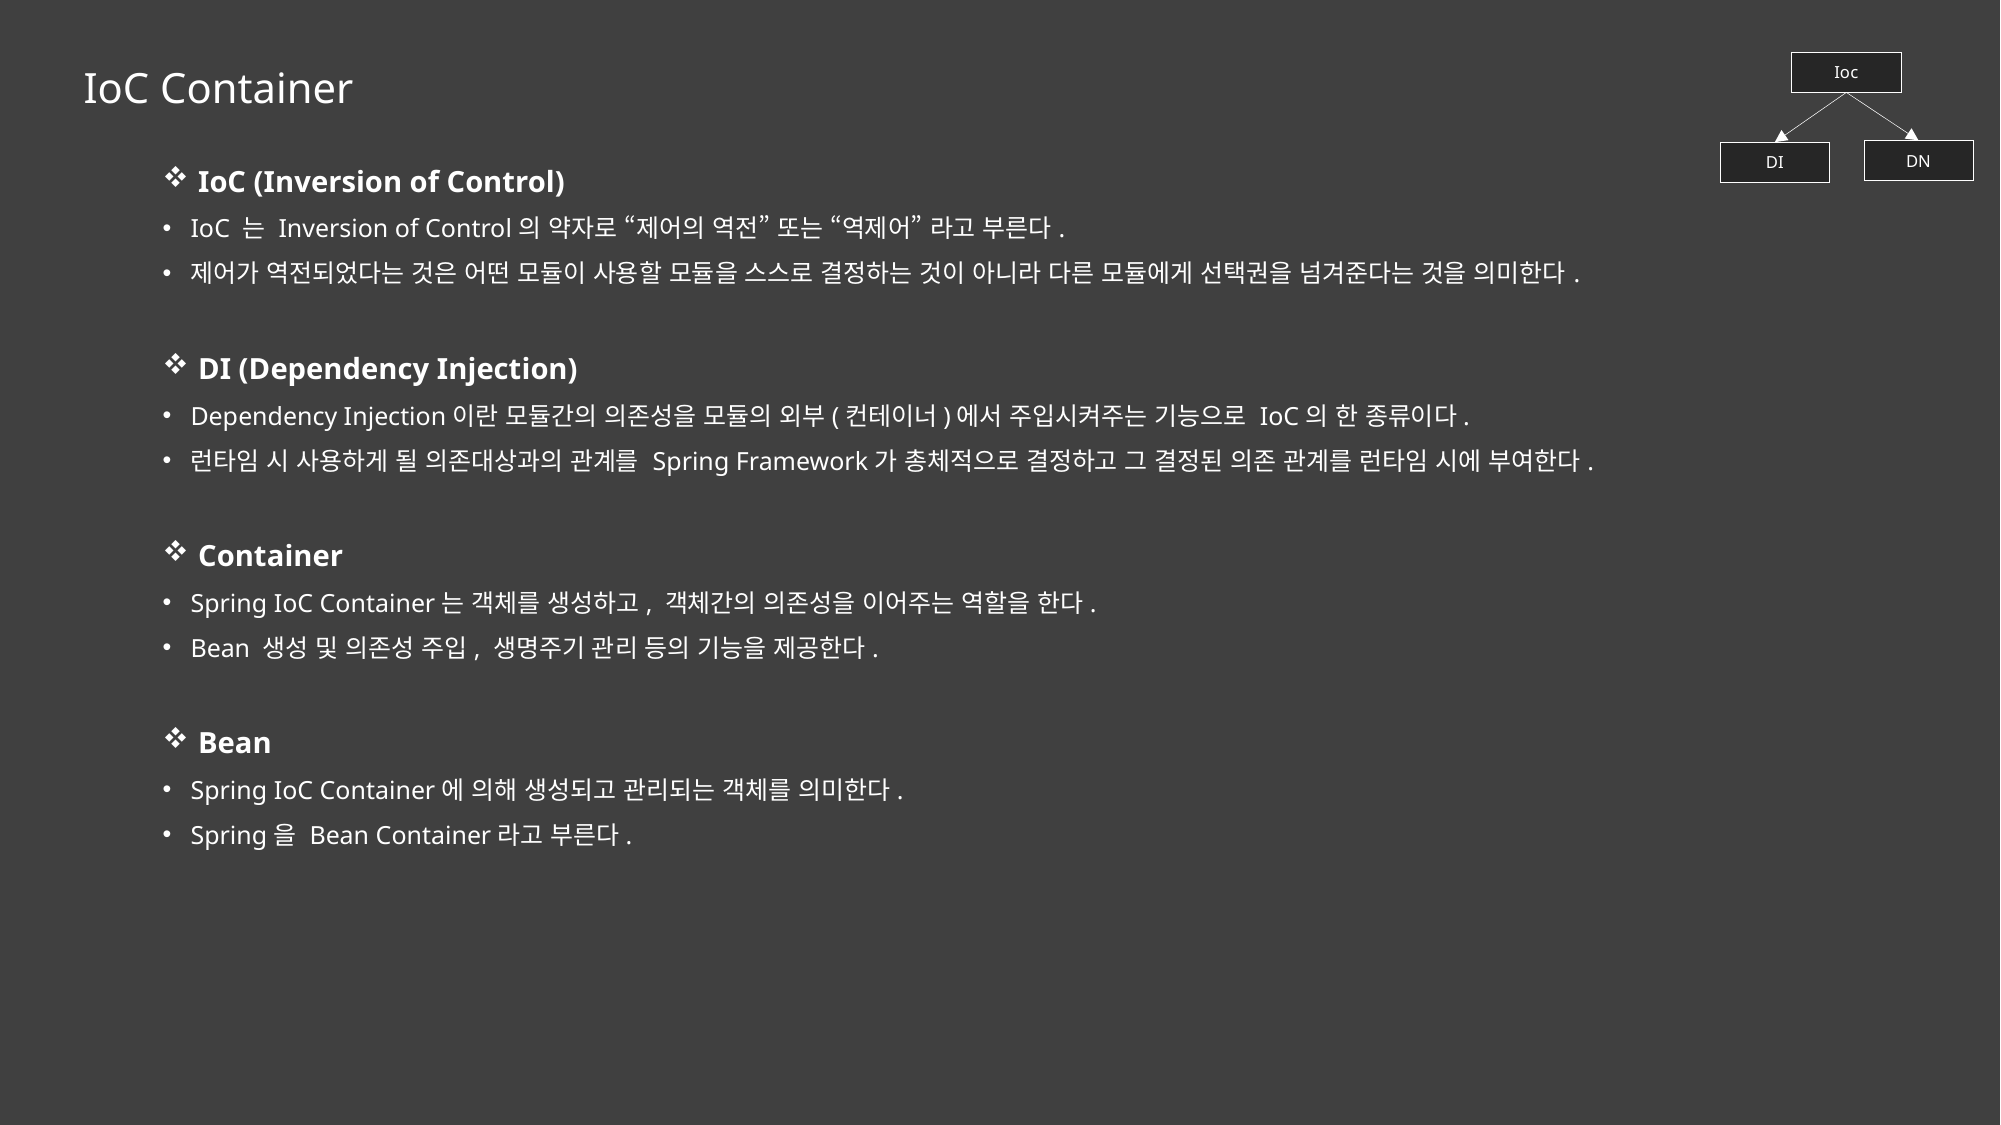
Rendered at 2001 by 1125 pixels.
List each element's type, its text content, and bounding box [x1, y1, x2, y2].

text_box IoC Container [68, 54, 369, 119]
text_box DI [1719, 141, 1830, 183]
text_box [1774, 92, 1847, 143]
text_box DN [1863, 139, 1974, 182]
text_box Ioc [1791, 51, 1902, 92]
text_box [1846, 92, 1919, 141]
text_box IoC (Inversion of Control) IoC 는 Inversion of Control의 약자로 “제어의 역전” 또는 “역제어” 라고 부른다. 제어가 역전되었다는 것은 어떤 모듈이 사용할 모듈을 스스로 결정하는 것이 아니라 다른 모듈에게 선택권을 넘겨준다는 것을 의미한다. DI (Dependency Injection) Dependency Injection이란 모듈간의 의존성을 모듈의 외부(컨테이너)에서 주입시켜주는 기능으로 IoC의 한 종류이다. 런타임 시 사용하게 될 의존대상과의 관계를 Spring Framework가 총체적으로 결정하고 그 결정된 의존 관계를 런타임 시에 부여한다. Container Spring IoC Container는 객체를 생성하고, 객체간의 의존성을 이어주는 역할을 한다. Bean 생성 및 의존성 주입, 생명주기 관리 등의 기능을 제공한다. Bean Spring IoC Container에 의해 생성되고 관리되는 객체를 의미한다. Spring을 Bean Container라고 부른다. [147, 138, 1610, 857]
